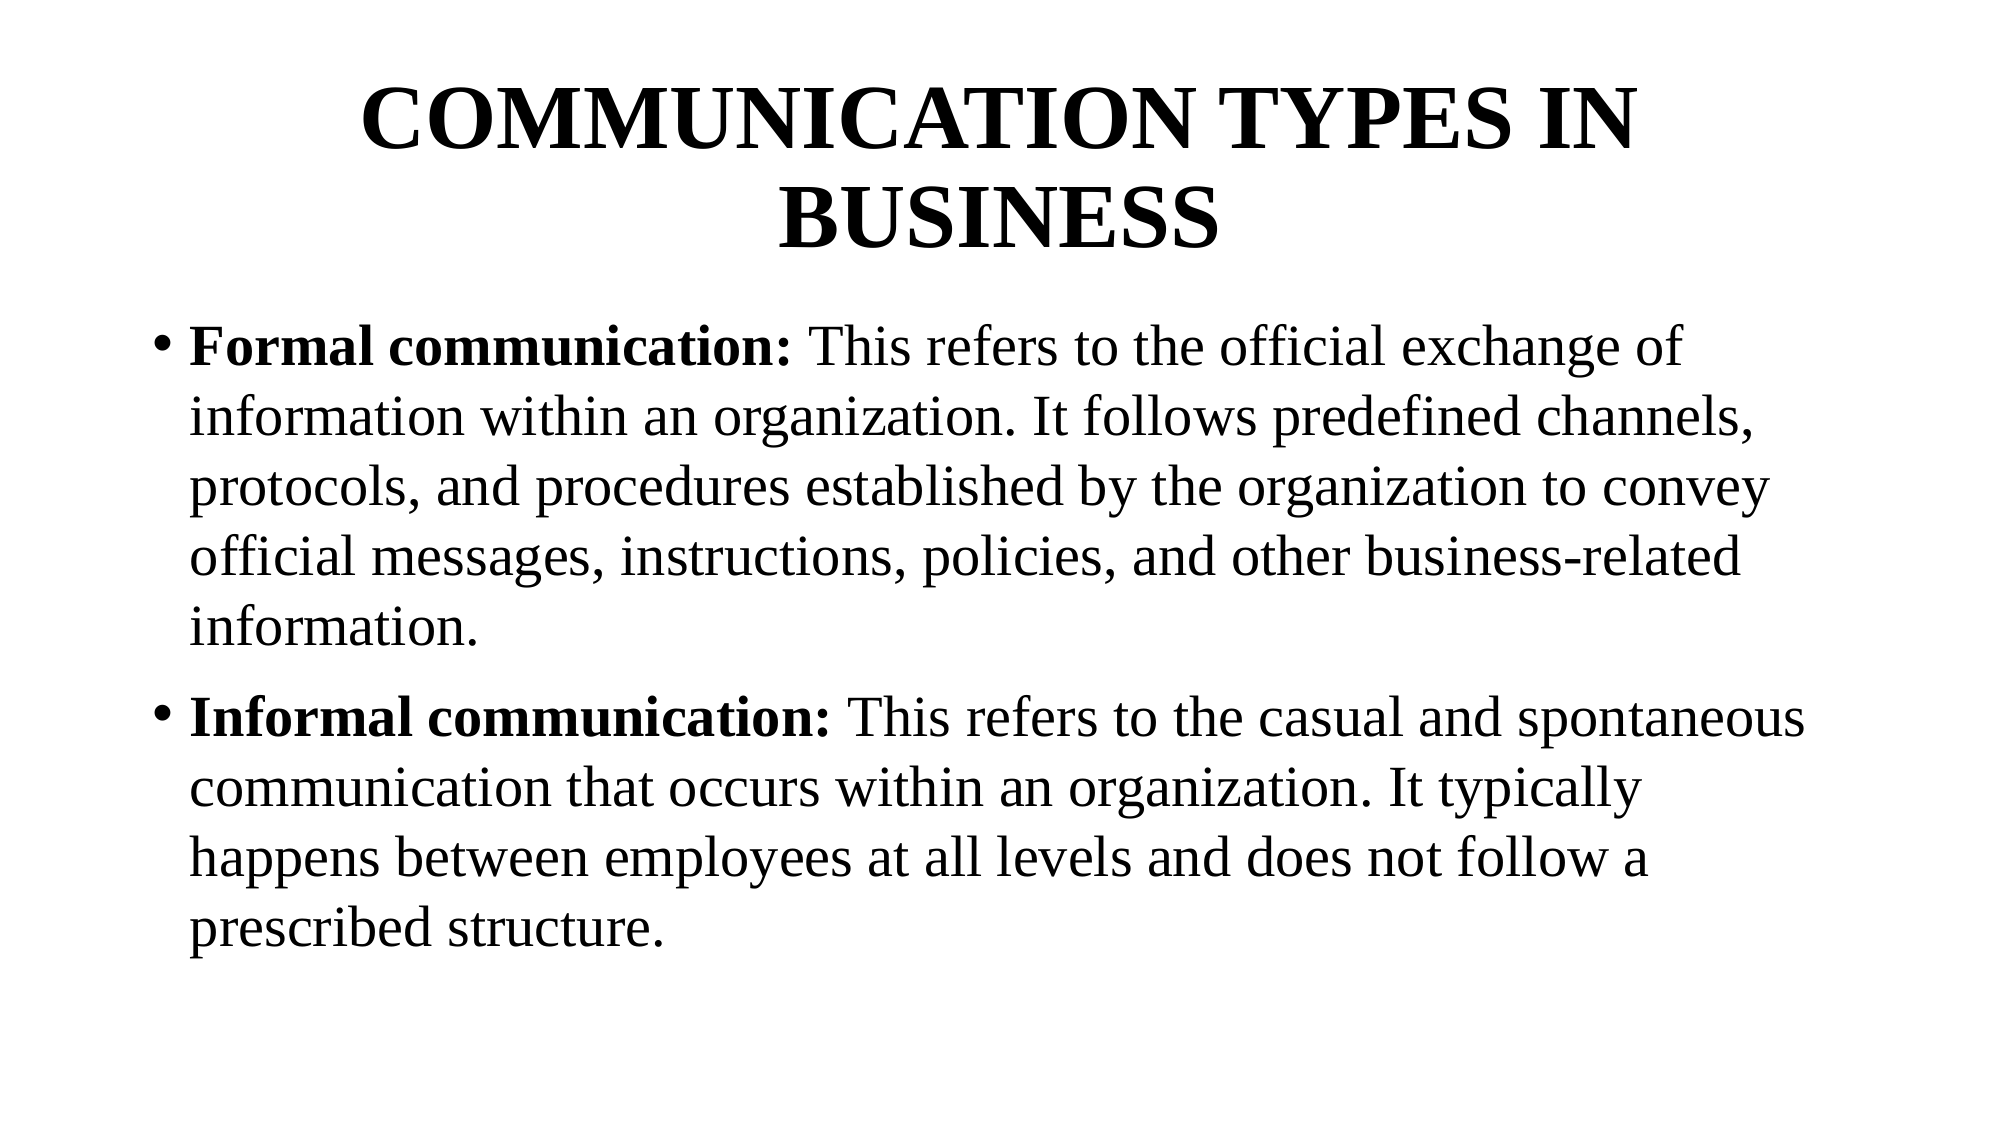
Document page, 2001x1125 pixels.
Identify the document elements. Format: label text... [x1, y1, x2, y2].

list Formal communication: This refers to the official exchange of information within an organization. It follows predefined channels, protocols, and procedures established by the organization to convey official messages, instructions, policies, and other business-related information. Informal communication: This refers to the casual and spontaneous communication that occurs within an organization. It typically happens between employees at all levels and does not follow a prescribed structure. [137, 299, 1863, 1014]
title COMMUNICATION TYPES IN BUSINESS [137, 59, 1863, 278]
